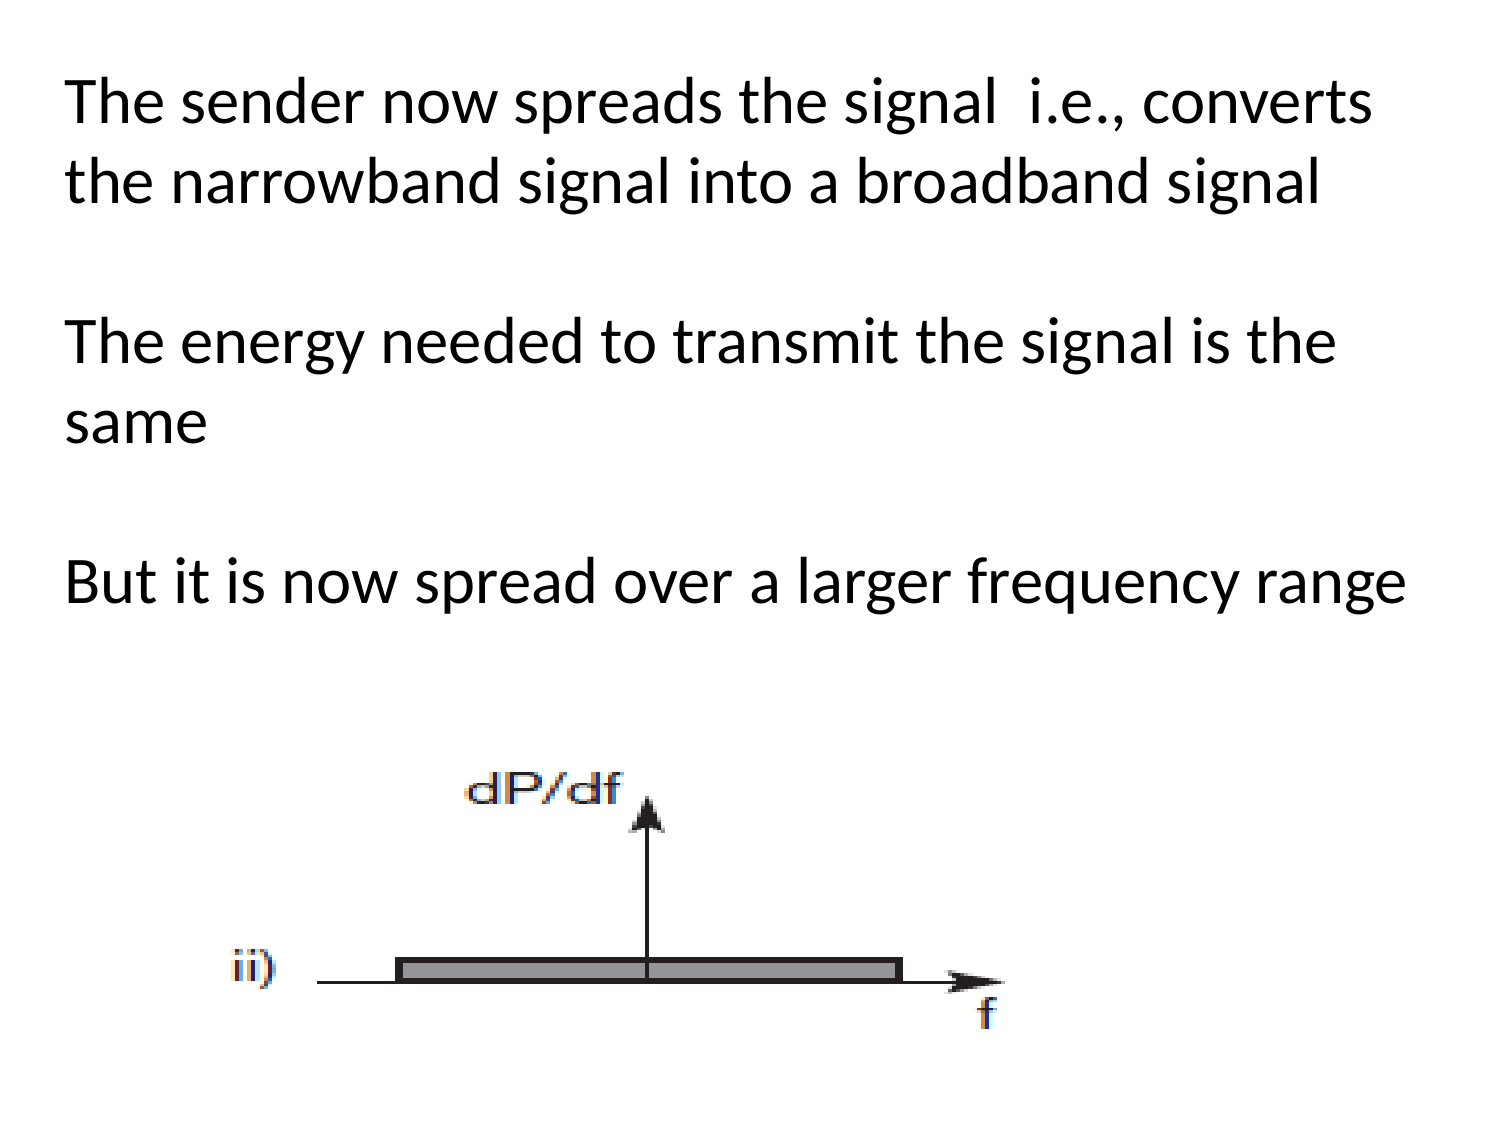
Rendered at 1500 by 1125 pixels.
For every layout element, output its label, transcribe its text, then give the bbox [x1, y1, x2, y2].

picture [174, 762, 1051, 1051]
text_box The sender now spreads the signal i.e., converts the narrowband signal into a broadband signal The energy needed to transmit the signal is the same But it is now spread over a larger frequency range [50, 49, 1425, 705]
